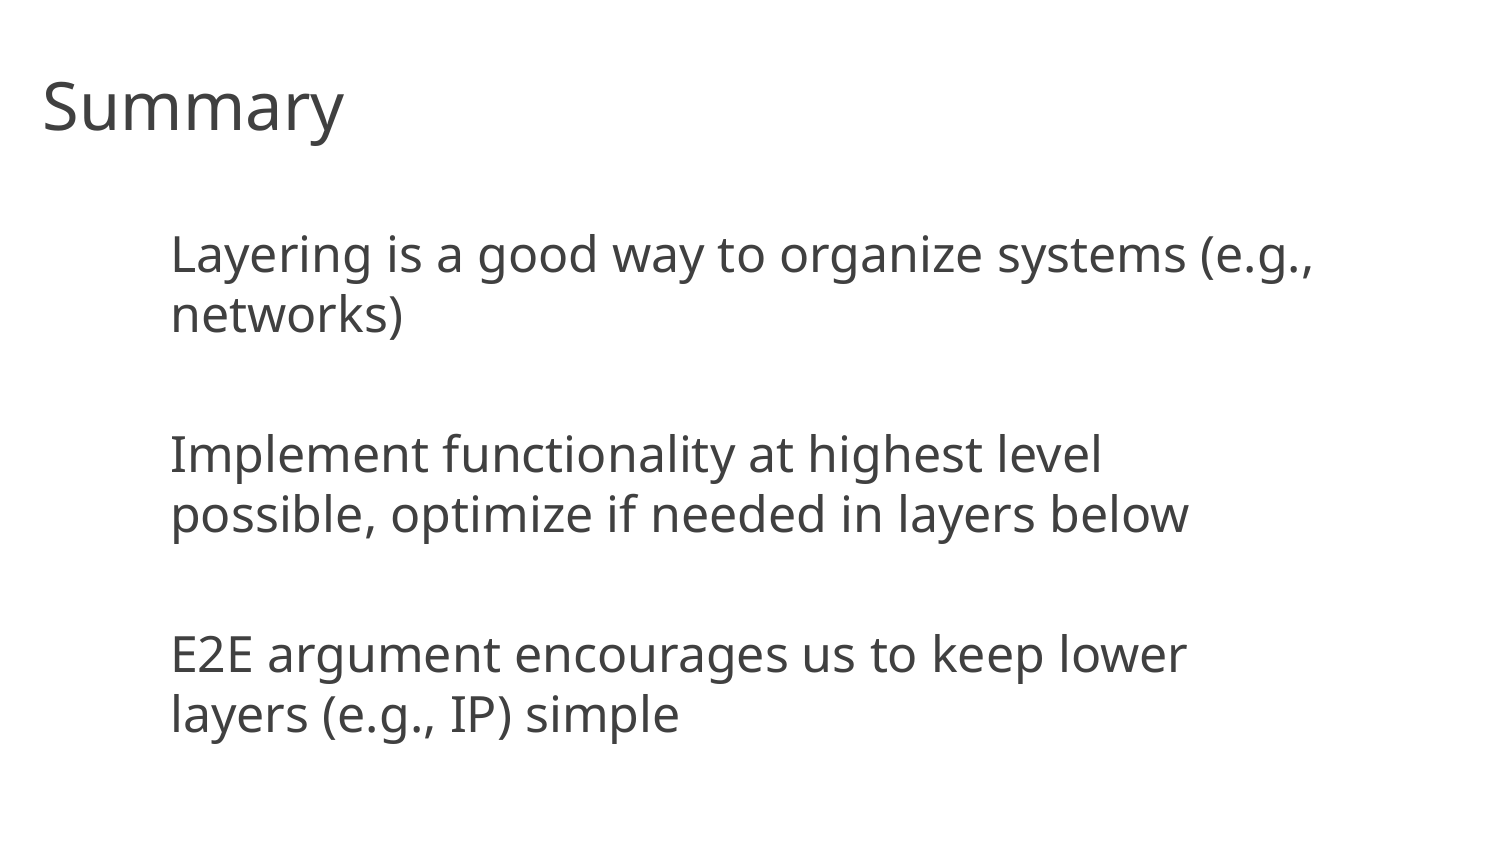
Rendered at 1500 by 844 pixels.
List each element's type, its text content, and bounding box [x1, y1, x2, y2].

list Layering is a good way to organize systems (e.g., networks) Implement functionality at highest level possible, optimize if needed in layers below E2E argument encourages us to keep lower layers (e.g., IP) simple [155, 215, 1332, 773]
title Summary [27, 33, 1480, 175]
